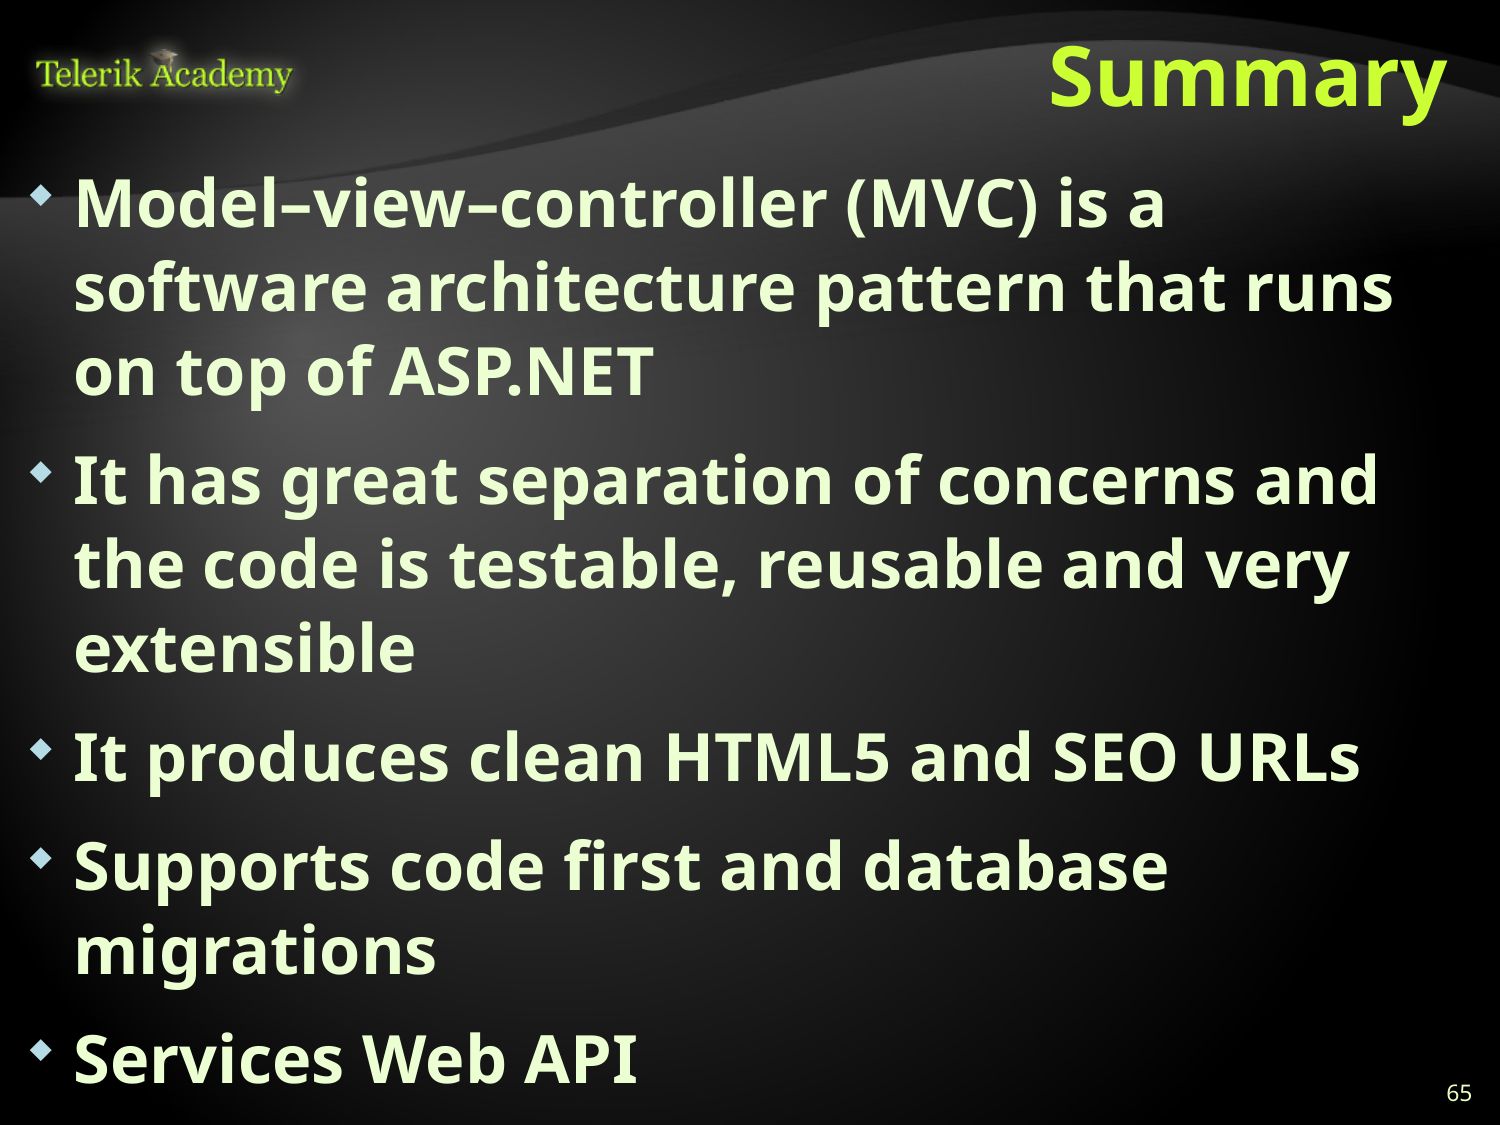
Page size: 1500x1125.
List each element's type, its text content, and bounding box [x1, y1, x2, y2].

picture [0, 0, 1500, 1125]
list Model–view–controller (MVC) is a software architecture pattern that runs on top of ASP.NET It has great separation of concerns and the code is testable, reusable and very extensible It produces clean HTML5 and SEO URLs Supports code first and database migrations Services Web API [12, 149, 1488, 1100]
title Summary [300, 12, 1463, 149]
slide_number 65 [1412, 1074, 1488, 1113]
